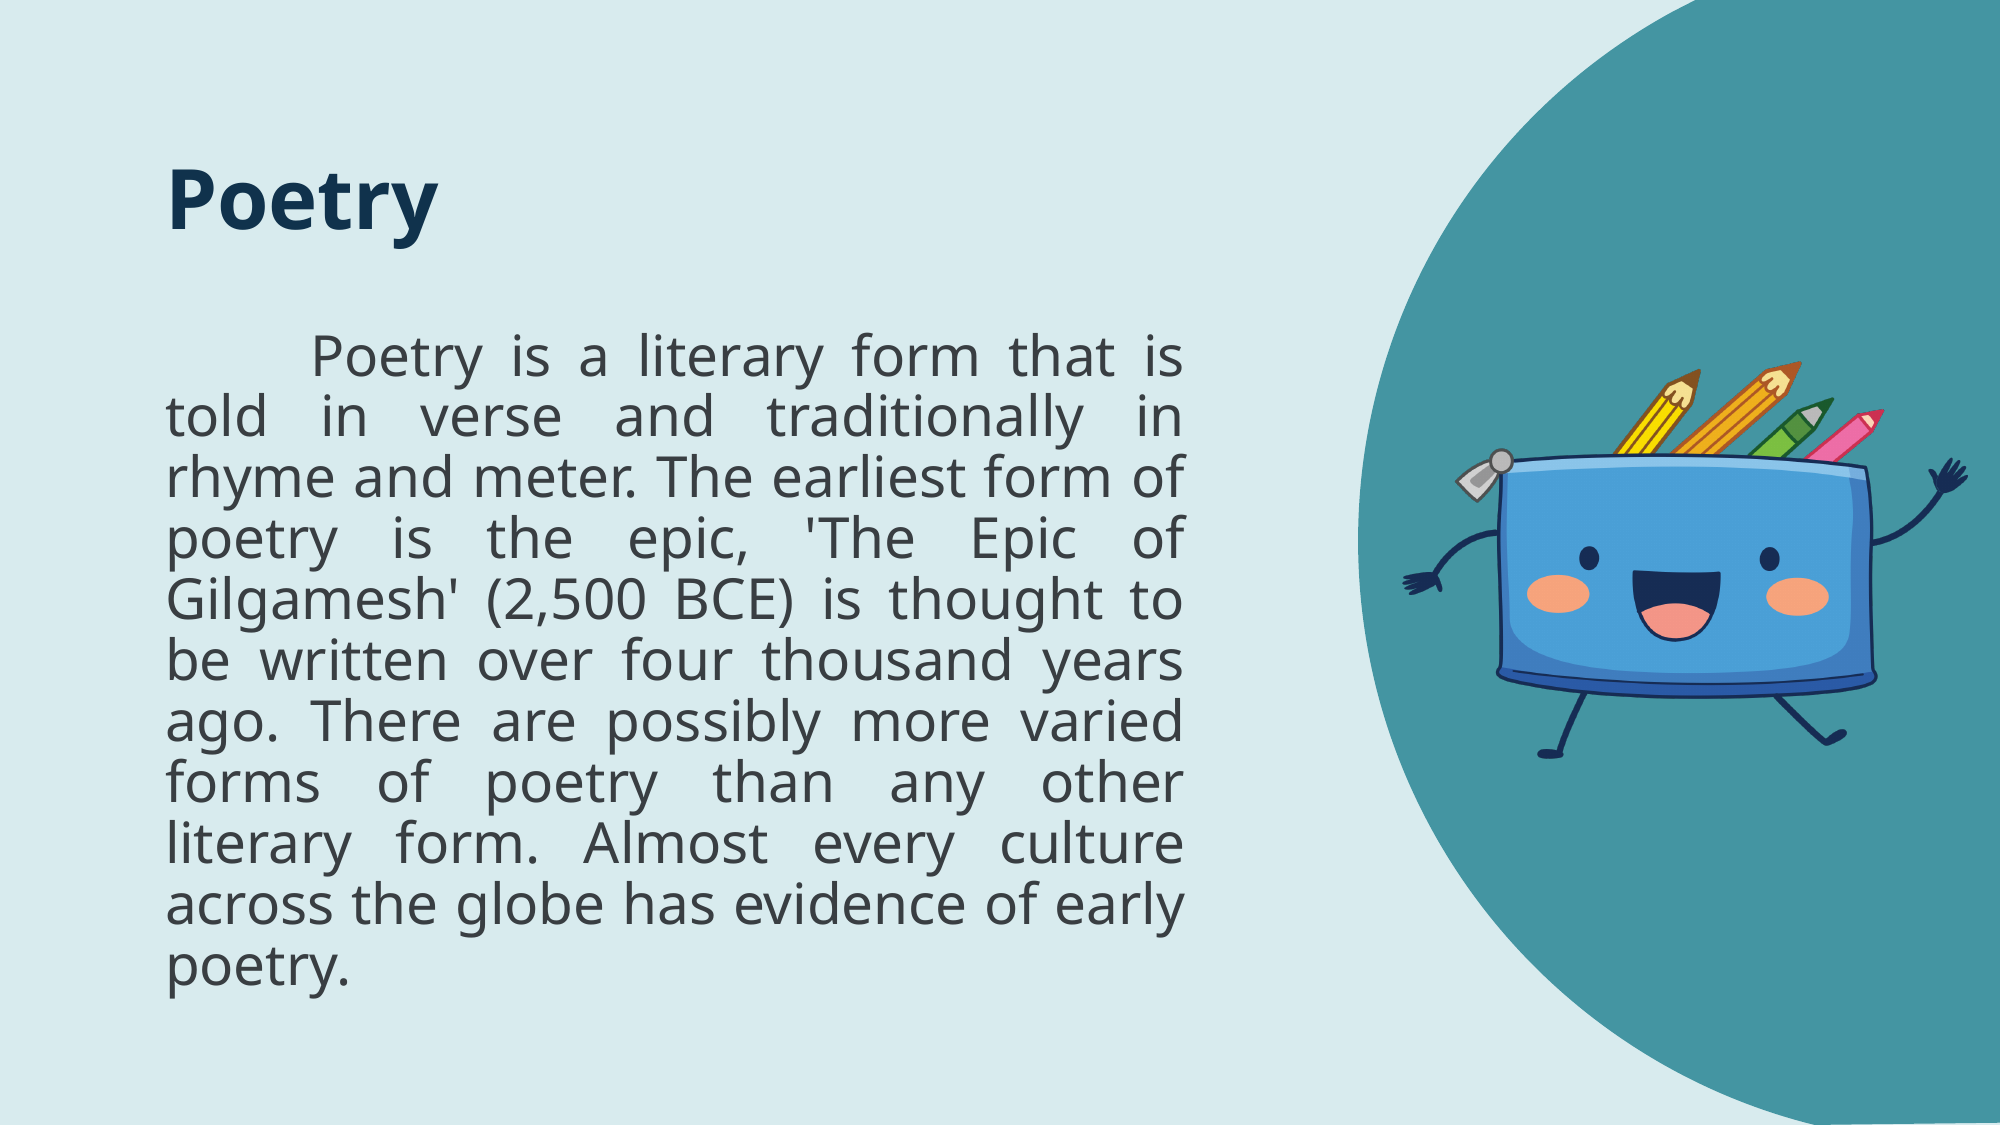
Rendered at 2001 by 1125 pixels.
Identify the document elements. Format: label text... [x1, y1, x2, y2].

picture [1402, 361, 1968, 759]
list Poetry is a literary form that is told in verse and traditionally in rhyme and meter. The earliest form of poetry is the epic, 'The Epic of Gilgamesh' (2,500 BCE) is thought to be written over four thousand years ago. There are possibly more varied forms of poetry than any other literary form. Almost every culture across the globe has evidence of early poetry. [150, 319, 1200, 1010]
title Poetry [150, 149, 1200, 263]
text_box [1357, 0, 2000, 1125]
